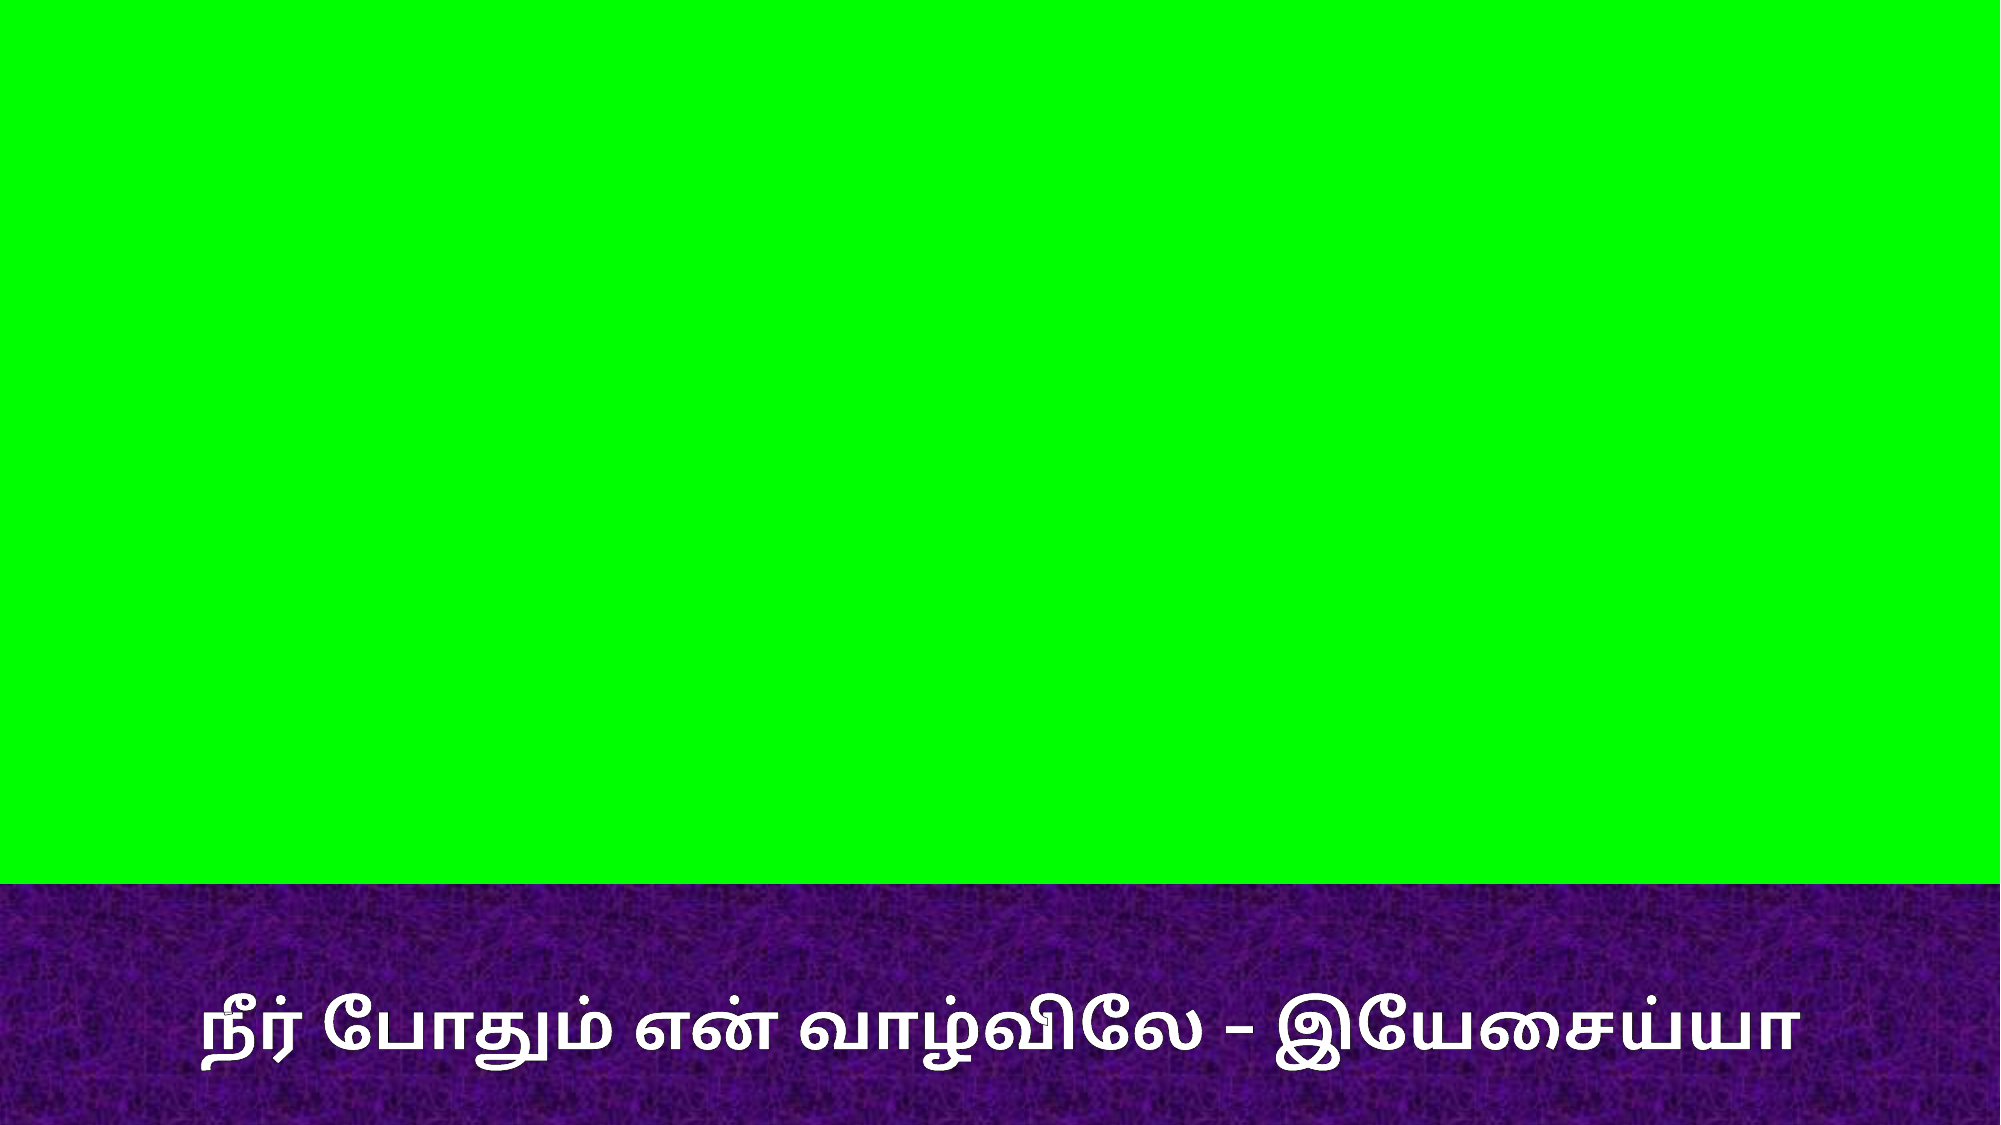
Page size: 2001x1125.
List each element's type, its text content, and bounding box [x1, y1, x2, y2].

text_box நீர் போதும் என் வாழ்விலே – இயேசைய்யா [140, 935, 1860, 1071]
text_box [0, 884, 2000, 1125]
